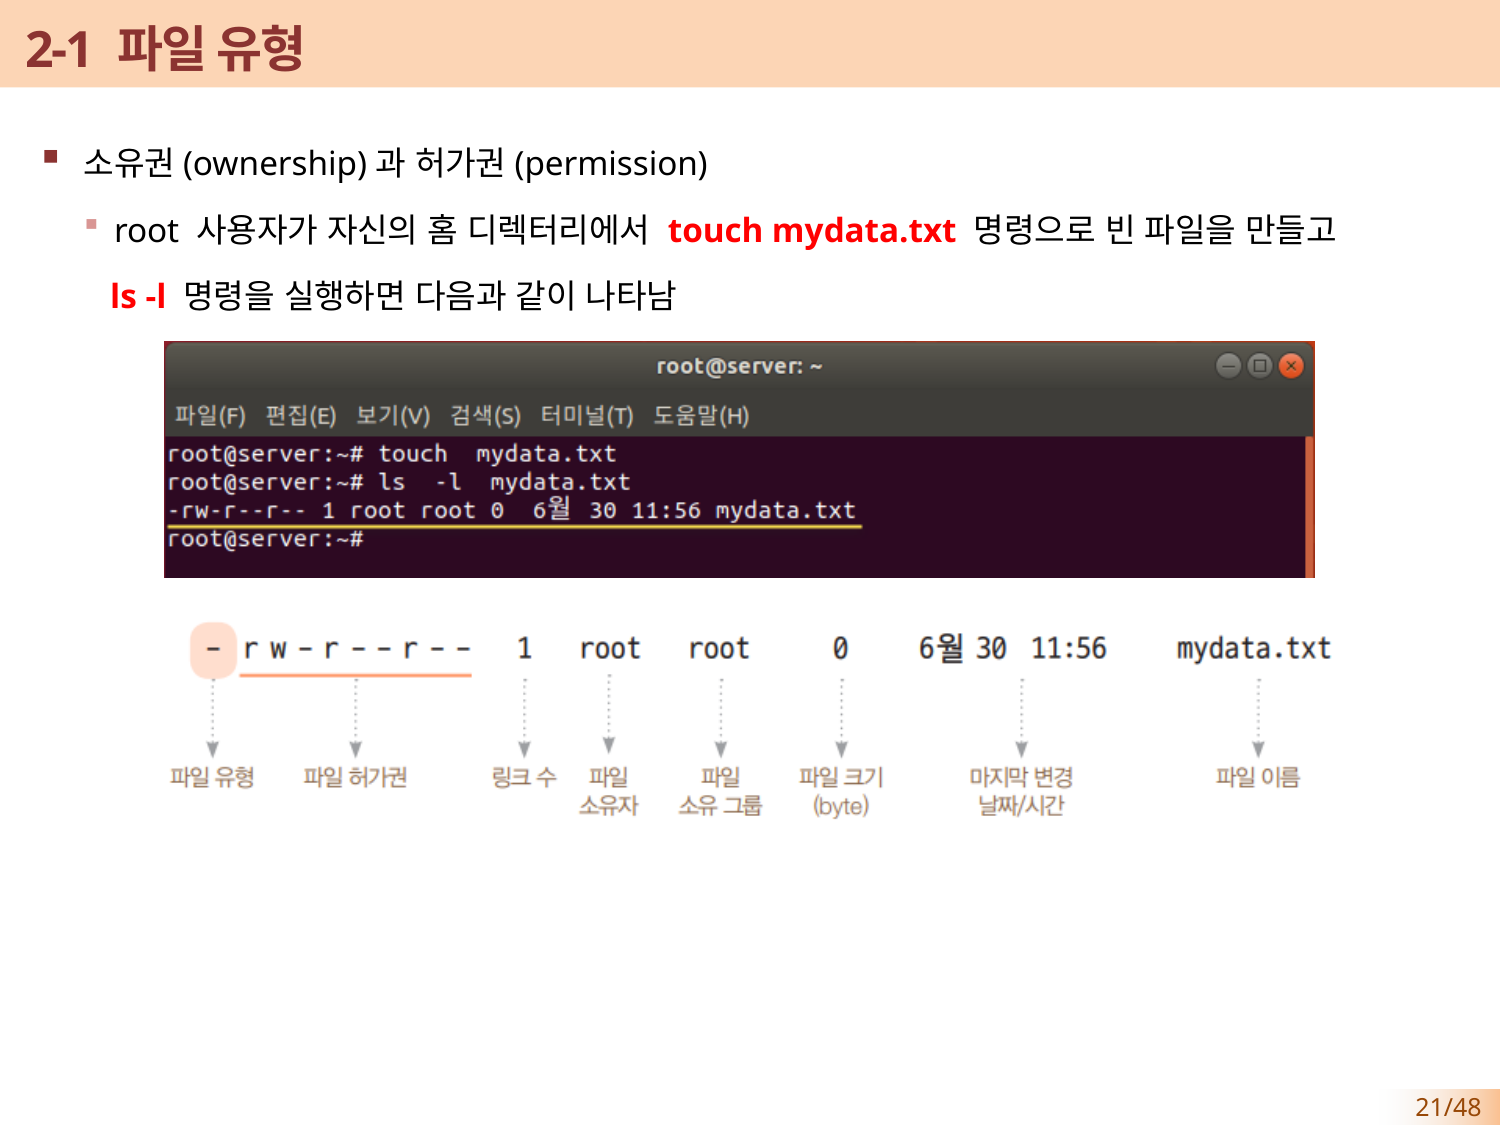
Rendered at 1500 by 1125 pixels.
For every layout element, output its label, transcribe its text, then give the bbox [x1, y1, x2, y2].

picture [164, 618, 1336, 834]
list 소유권(ownership)과 허가권(permission) root 사용자가 자신의 홈 디렉터리에서 touch mydata.txt 명령으로 빈 파일을 만들고 ls -l 명령을 실행하면 다음과 같이 나타남 [10, 126, 1452, 1057]
picture [164, 341, 1315, 578]
title 2-1 파일 유형 [10, 8, 1260, 87]
